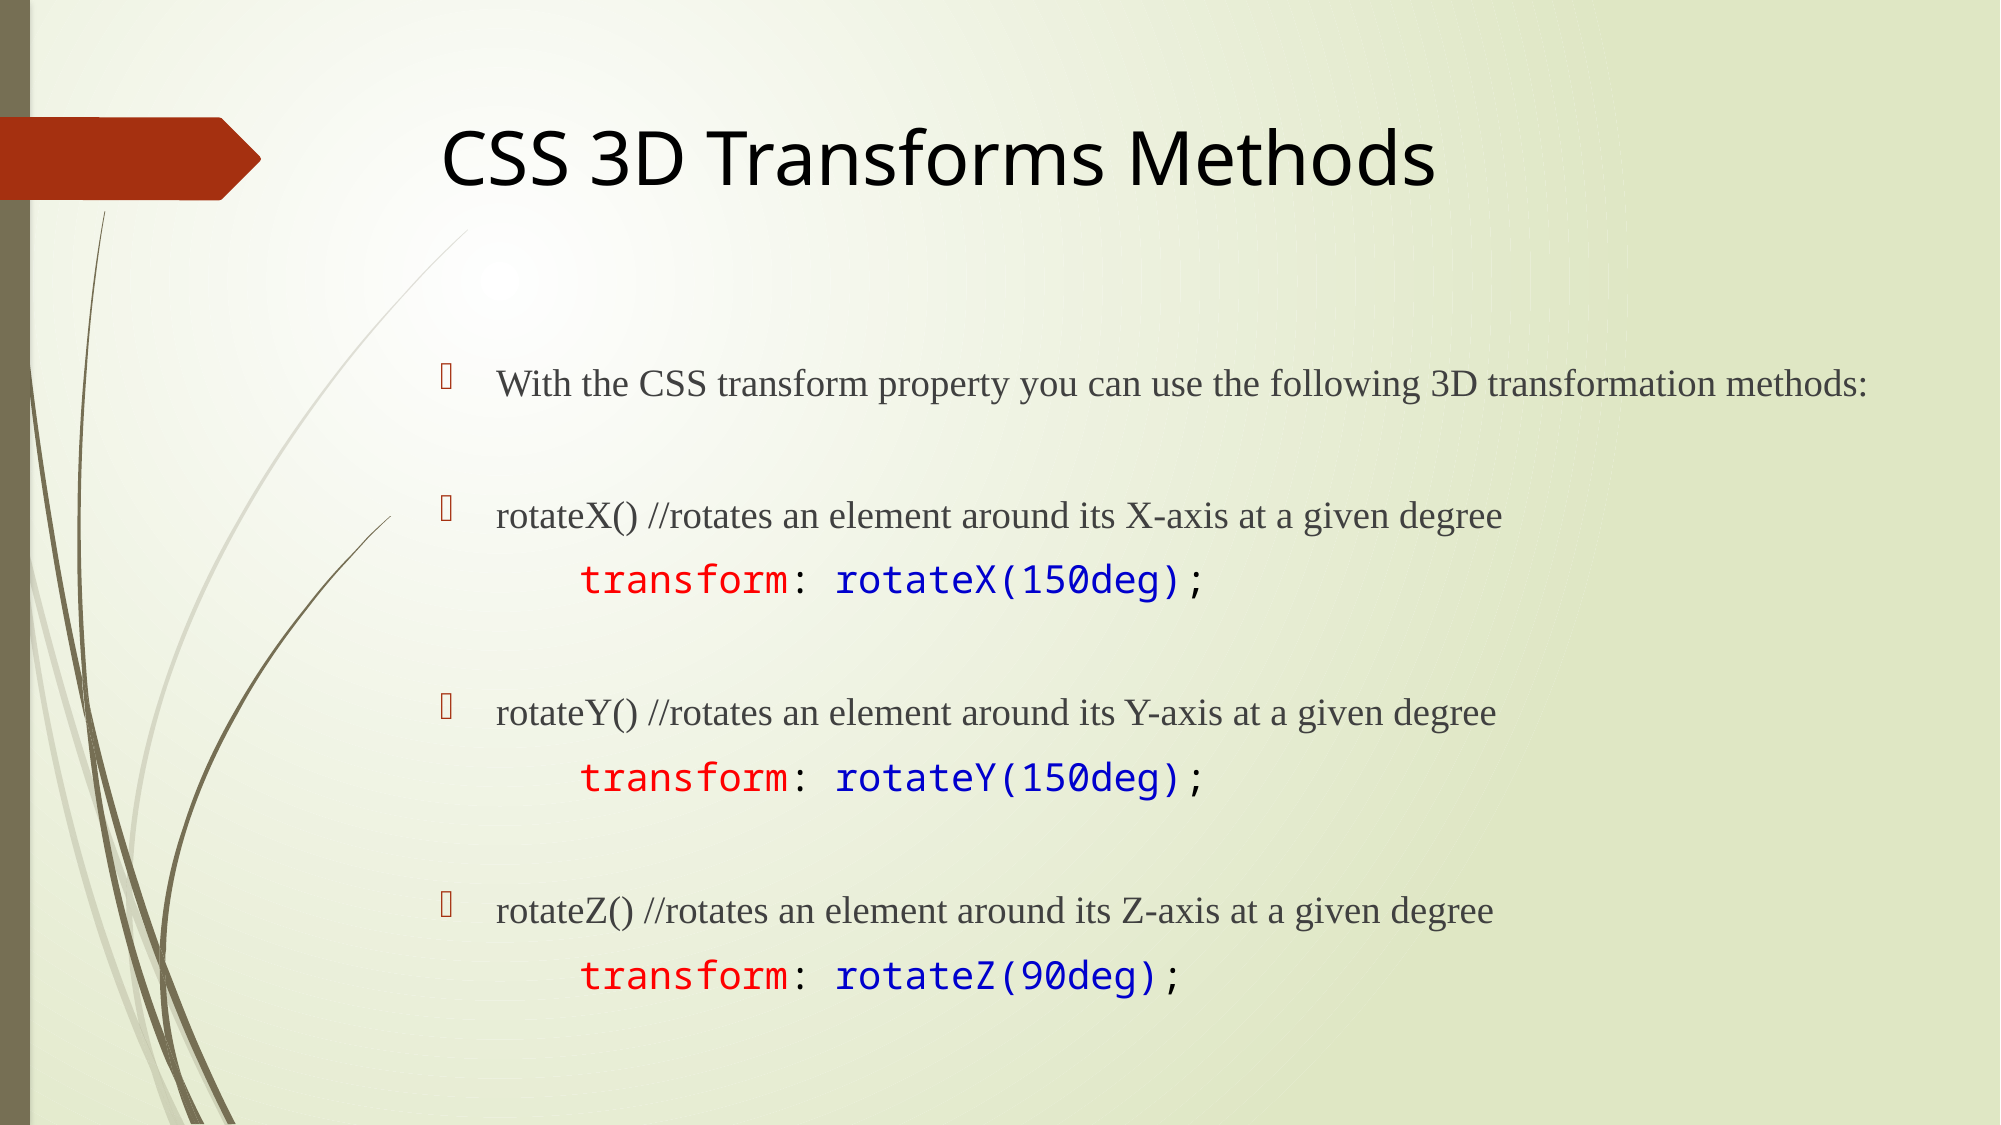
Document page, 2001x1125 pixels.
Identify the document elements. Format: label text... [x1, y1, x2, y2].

title CSS 3D Transforms Methods [425, 102, 1888, 313]
list With the CSS transform property you can use the following 3D transformation methods: rotateX() //rotates an element around its X-axis at a given degree transform: rotateX(150deg); rotateY() //rotates an element around its Y-axis at a given degree transform: rotateY(150deg); rotateZ() //rotates an element around its Z-axis at a given degree transform: rotateZ(90deg); [424, 350, 1888, 1045]
